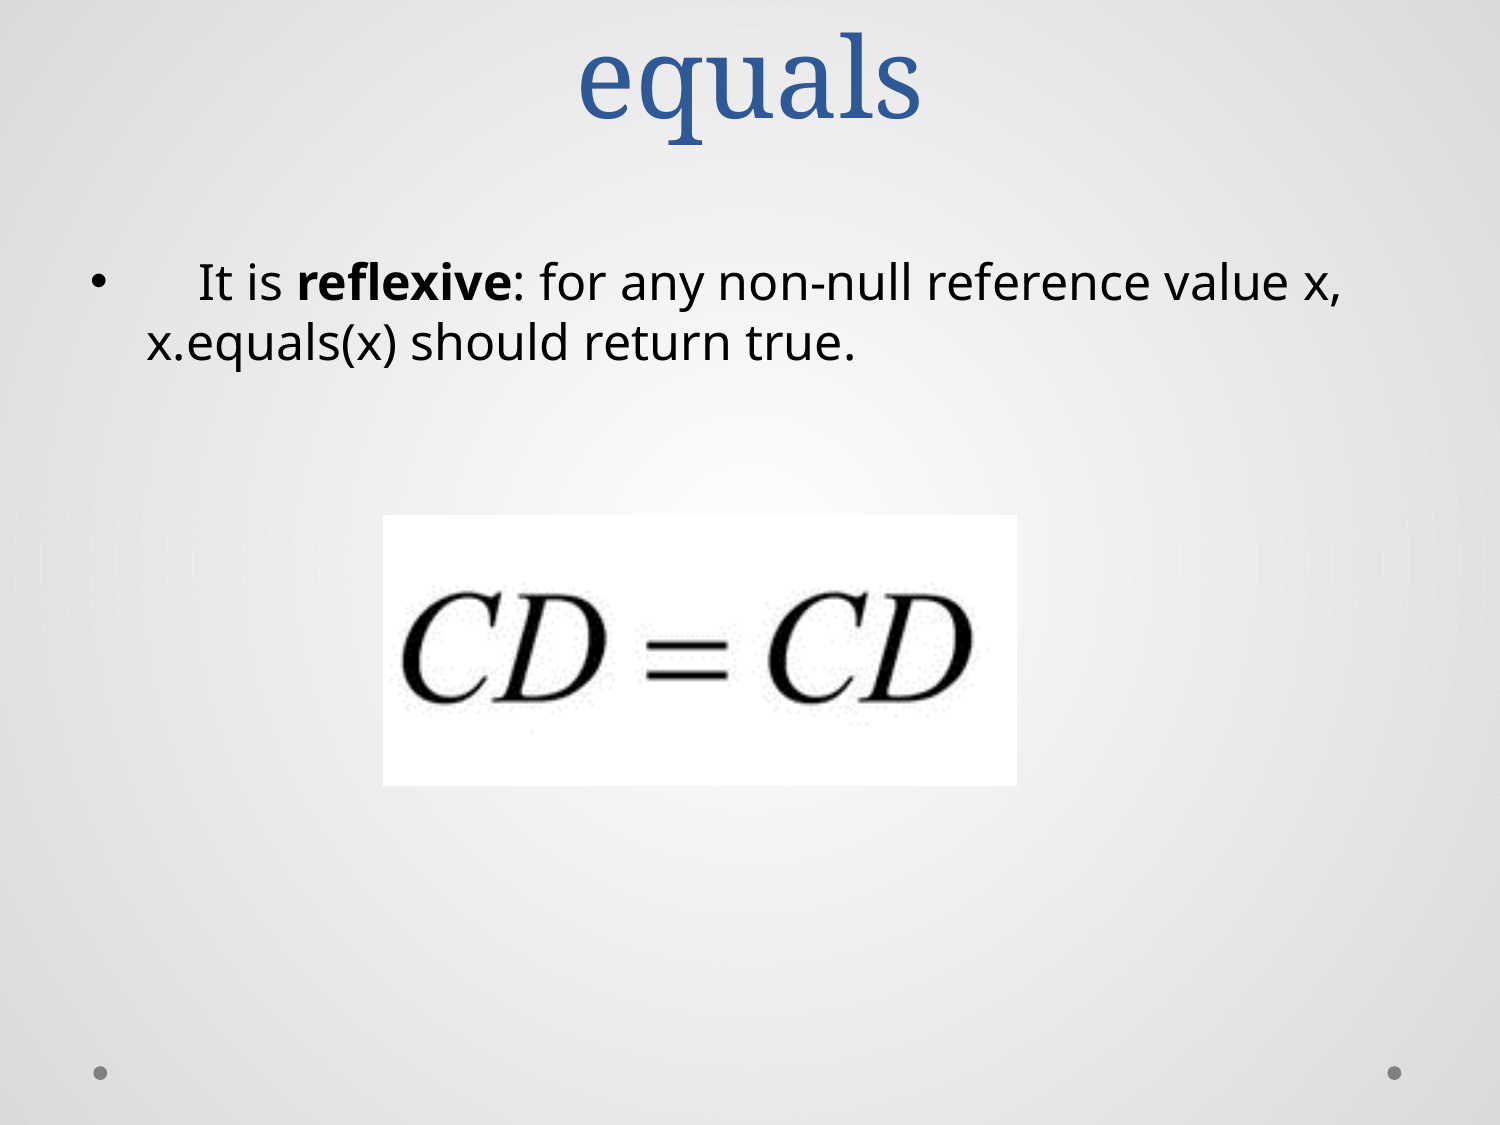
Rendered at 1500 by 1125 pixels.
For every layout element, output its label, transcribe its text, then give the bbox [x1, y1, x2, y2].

list It is reflexive: for any non-null reference value x, x.equals(x) should return true. [75, 172, 1425, 1035]
title equals [75, 0, 1425, 149]
picture [383, 514, 1017, 786]
